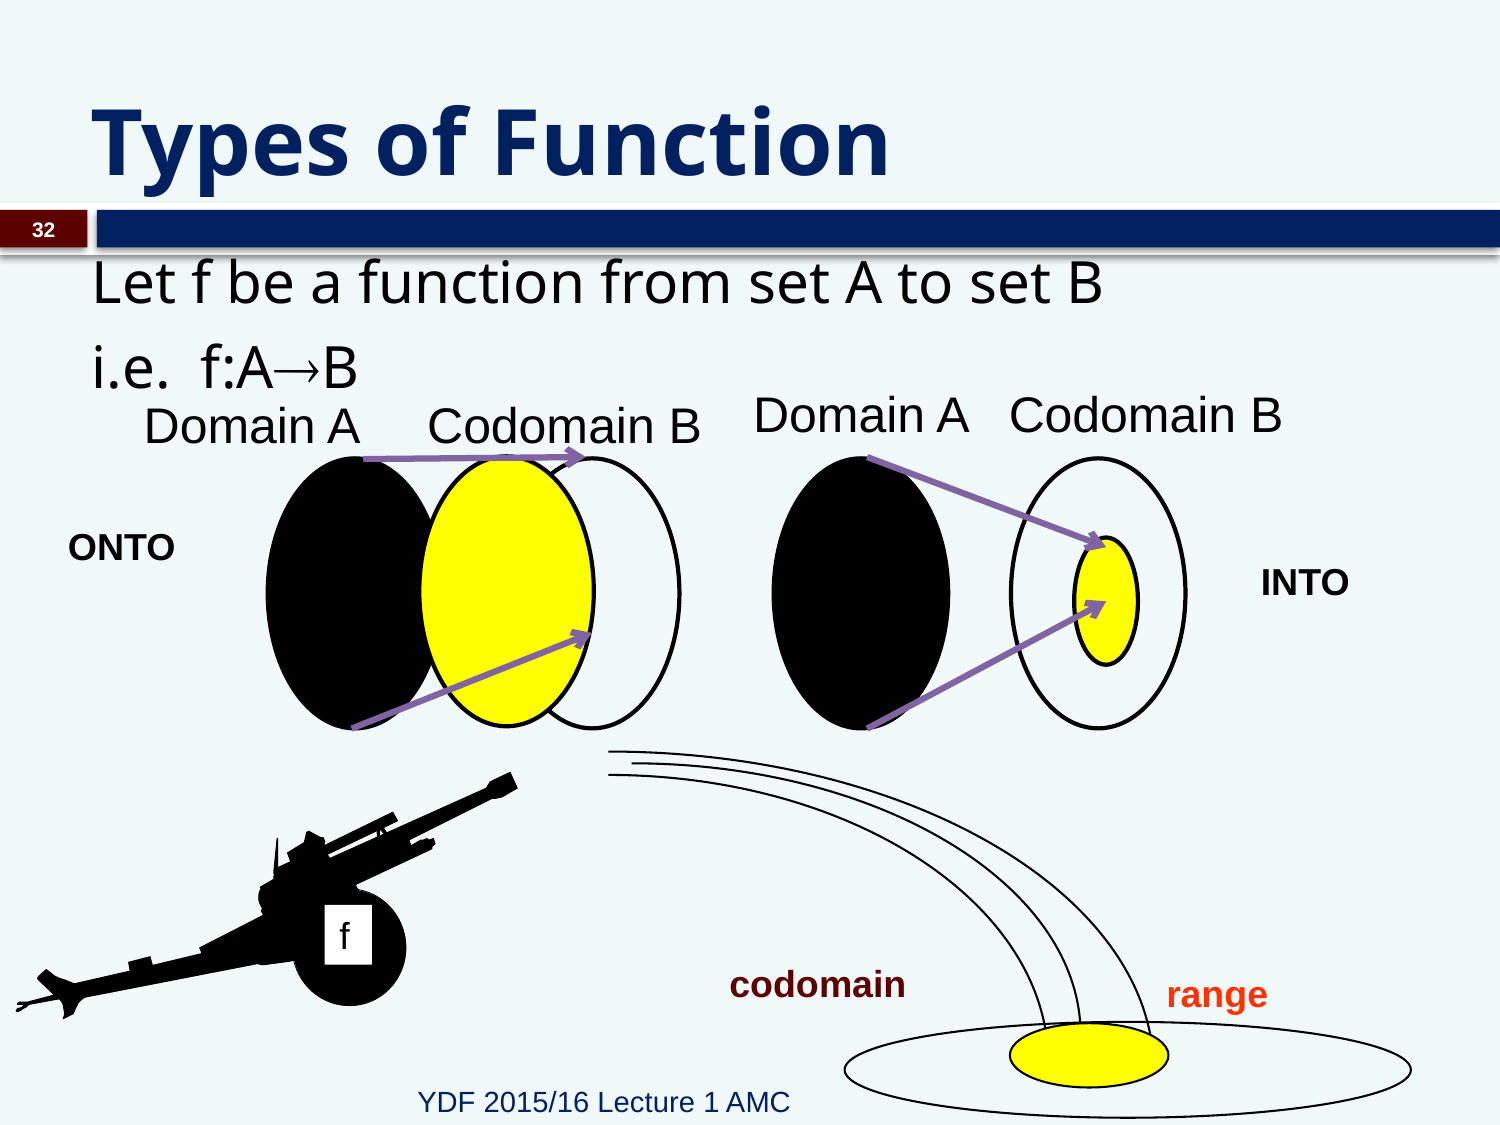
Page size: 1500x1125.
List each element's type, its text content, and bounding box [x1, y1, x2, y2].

text_box [449, 639, 589, 727]
text_box range [1151, 962, 1424, 1023]
text_box [1009, 1023, 1169, 1088]
title Types of Function [74, 44, 1426, 233]
text_box INTO [1246, 550, 1412, 611]
text_box [1074, 538, 1138, 665]
text_box [608, 751, 1151, 1072]
text_box [419, 470, 594, 687]
slide_number 32 [0, 208, 88, 249]
text_box [1108, 459, 1186, 727]
list Let f be a function from set A to set B i.e. f:AB [76, 237, 1341, 422]
text_box [773, 458, 949, 729]
text_box [549, 462, 680, 729]
picture [0, 756, 534, 1036]
footer YDF 2015/16 Lecture 1 AMC [206, 1071, 807, 1125]
text_box [1019, 622, 1096, 663]
text_box Domain A Codomain B [738, 374, 1348, 450]
text_box [1010, 557, 1082, 644]
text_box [866, 456, 1107, 548]
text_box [866, 664, 1107, 729]
text_box ONTO [53, 515, 219, 576]
text_box [844, 1022, 1411, 1118]
text_box Domain A Codomain B [128, 386, 739, 462]
text_box [267, 462, 431, 729]
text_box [362, 456, 587, 460]
